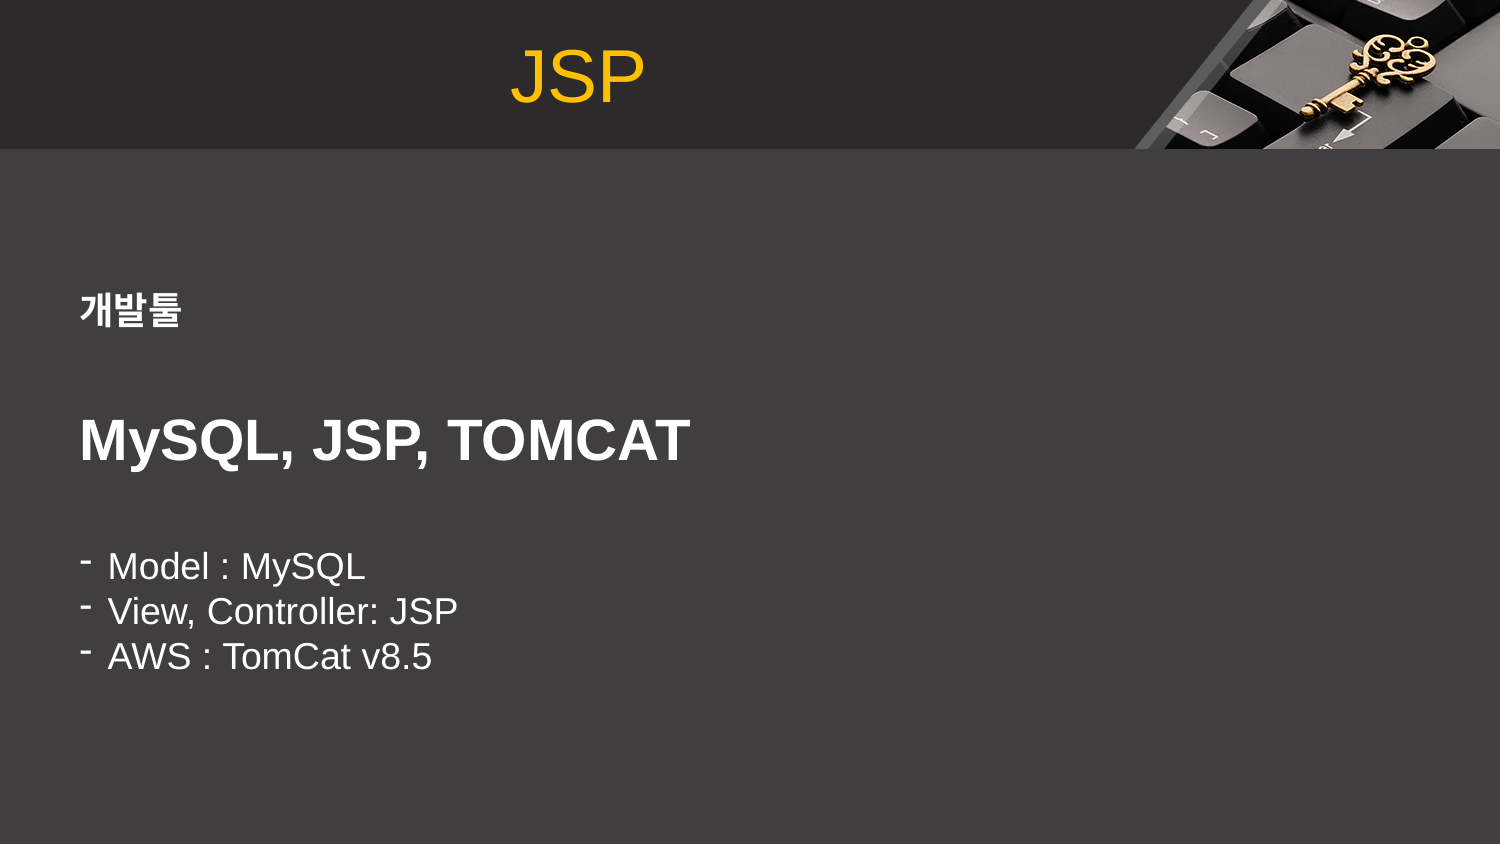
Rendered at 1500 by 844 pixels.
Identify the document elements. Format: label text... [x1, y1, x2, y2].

list JSP [53, 25, 1105, 120]
picture [0, 0, 1500, 844]
text_box 개발툴 MySQL, JSP, TOMCAT Model : MySQL View, Controller: JSP AWS : TomCat v8.5 [64, 280, 1376, 685]
